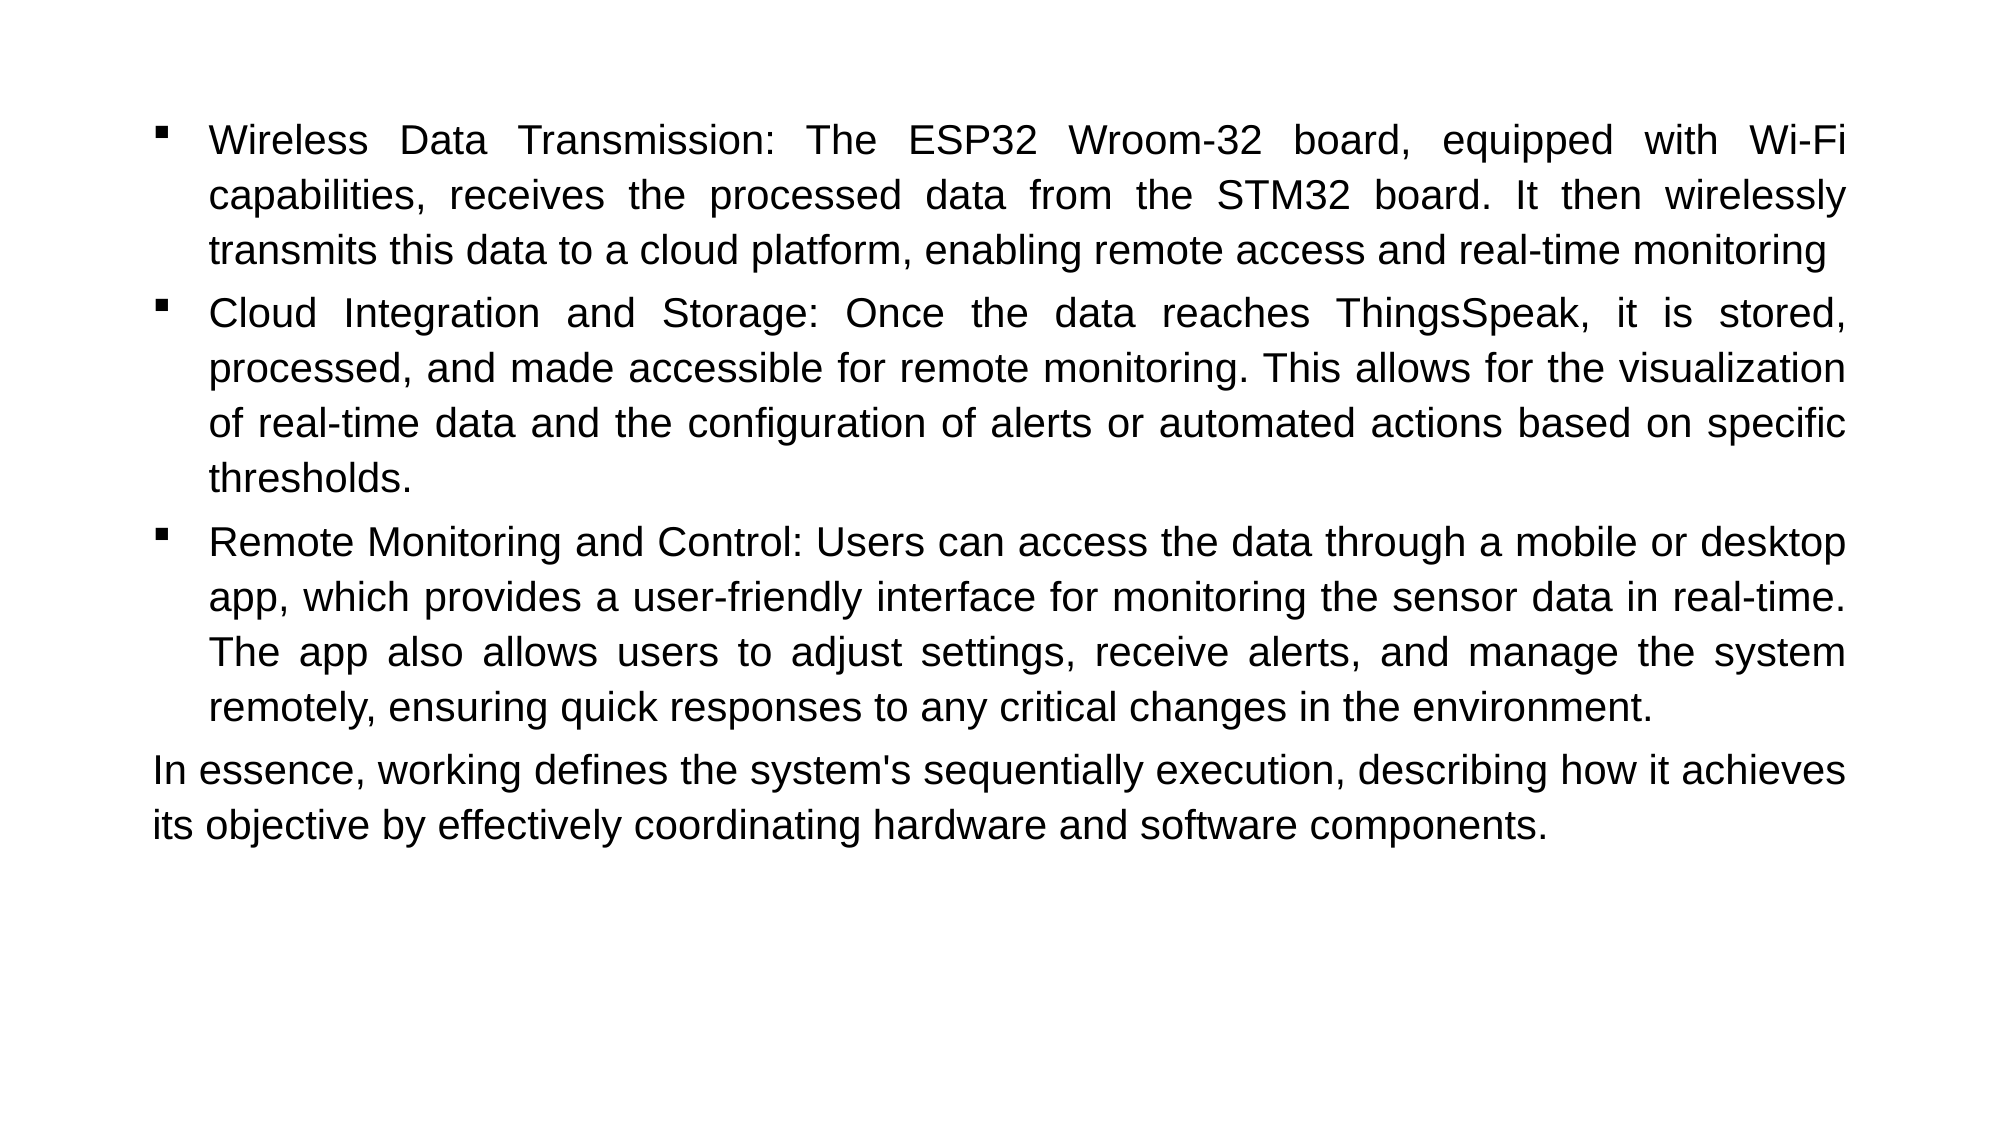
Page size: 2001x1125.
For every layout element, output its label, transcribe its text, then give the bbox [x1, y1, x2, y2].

list Wireless Data Transmission: The ESP32 Wroom-32 board, equipped with Wi-Fi capabilities, receives the processed data from the STM32 board. It then wirelessly transmits this data to a cloud platform, enabling remote access and real-time monitoring Cloud Integration and Storage: Once the data reaches ThingsSpeak, it is stored, processed, and made accessible for remote monitoring. This allows for the visualization of real-time data and the configuration of alerts or automated actions based on specific thresholds. Remote Monitoring and Control: Users can access the data through a mobile or desktop app, which provides a user-friendly interface for monitoring the sensor data in real-time. The app also allows users to adjust settings, receive alerts, and manage the system remotely, ensuring quick responses to any critical changes in the environment. In essence, working defines the system's sequentially execution, describing how it achieves its objective by effectively coordinating hardware and software components. [137, 99, 1863, 1011]
